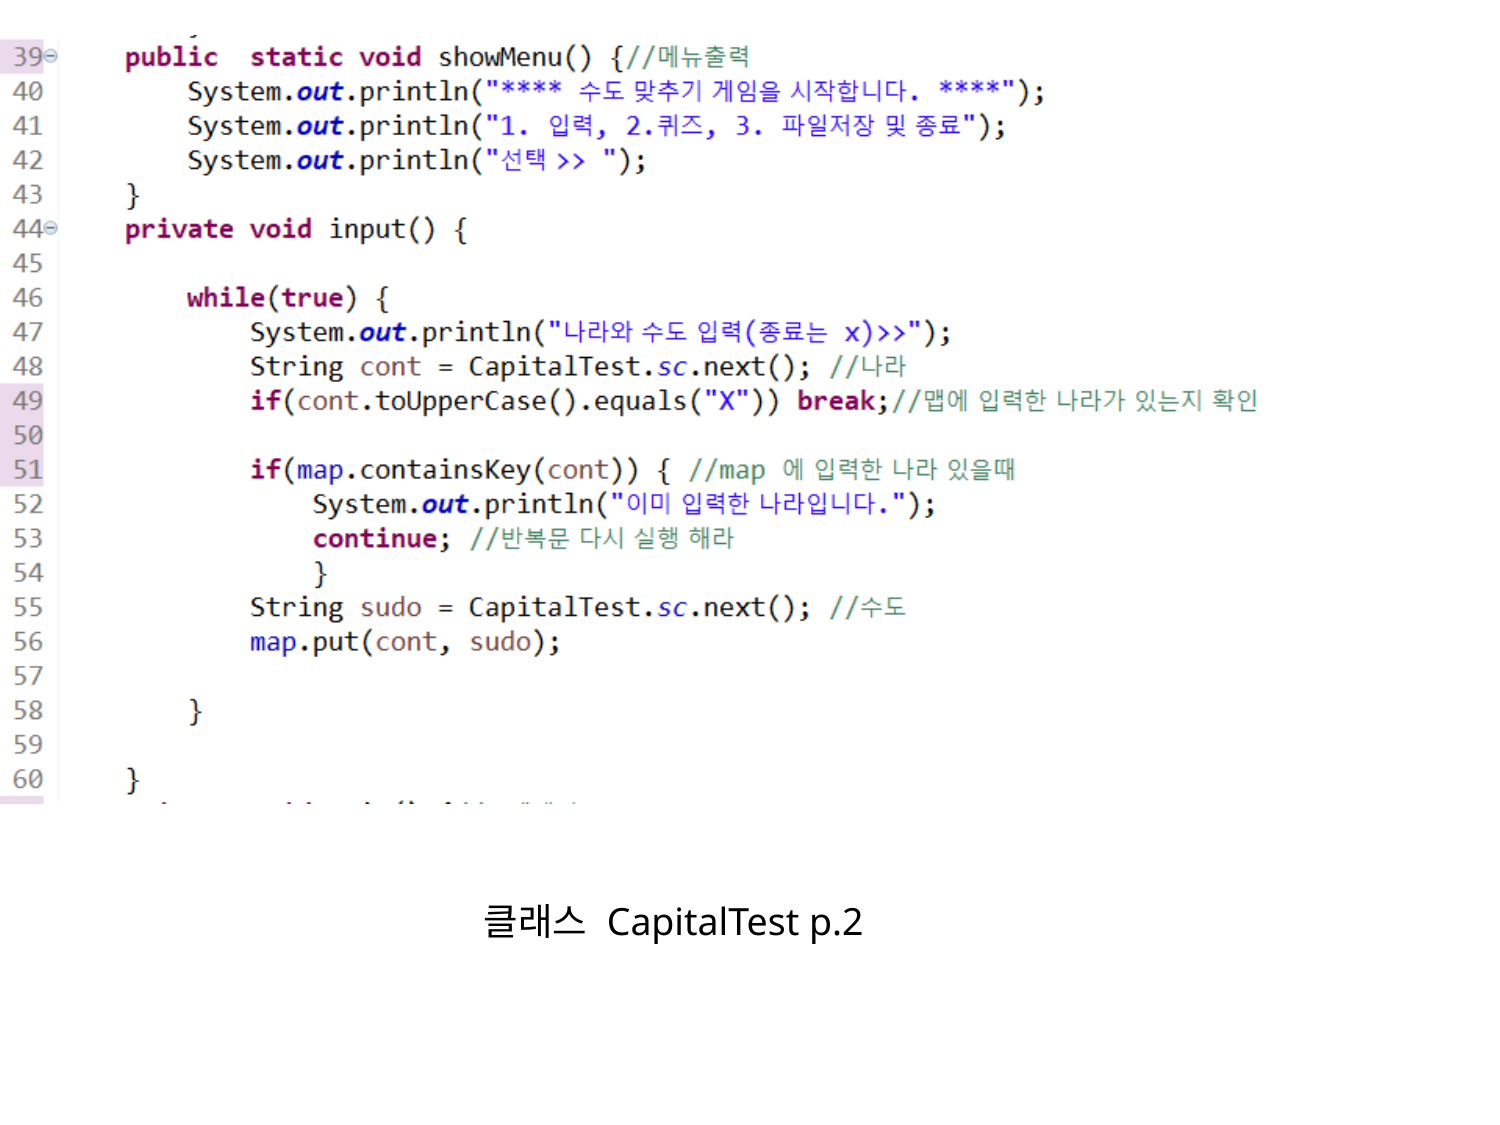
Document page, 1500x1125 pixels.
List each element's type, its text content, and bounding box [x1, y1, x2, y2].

text_box 클래스 CapitalTest p.2 [292, 890, 1055, 951]
picture [0, 34, 1290, 805]
